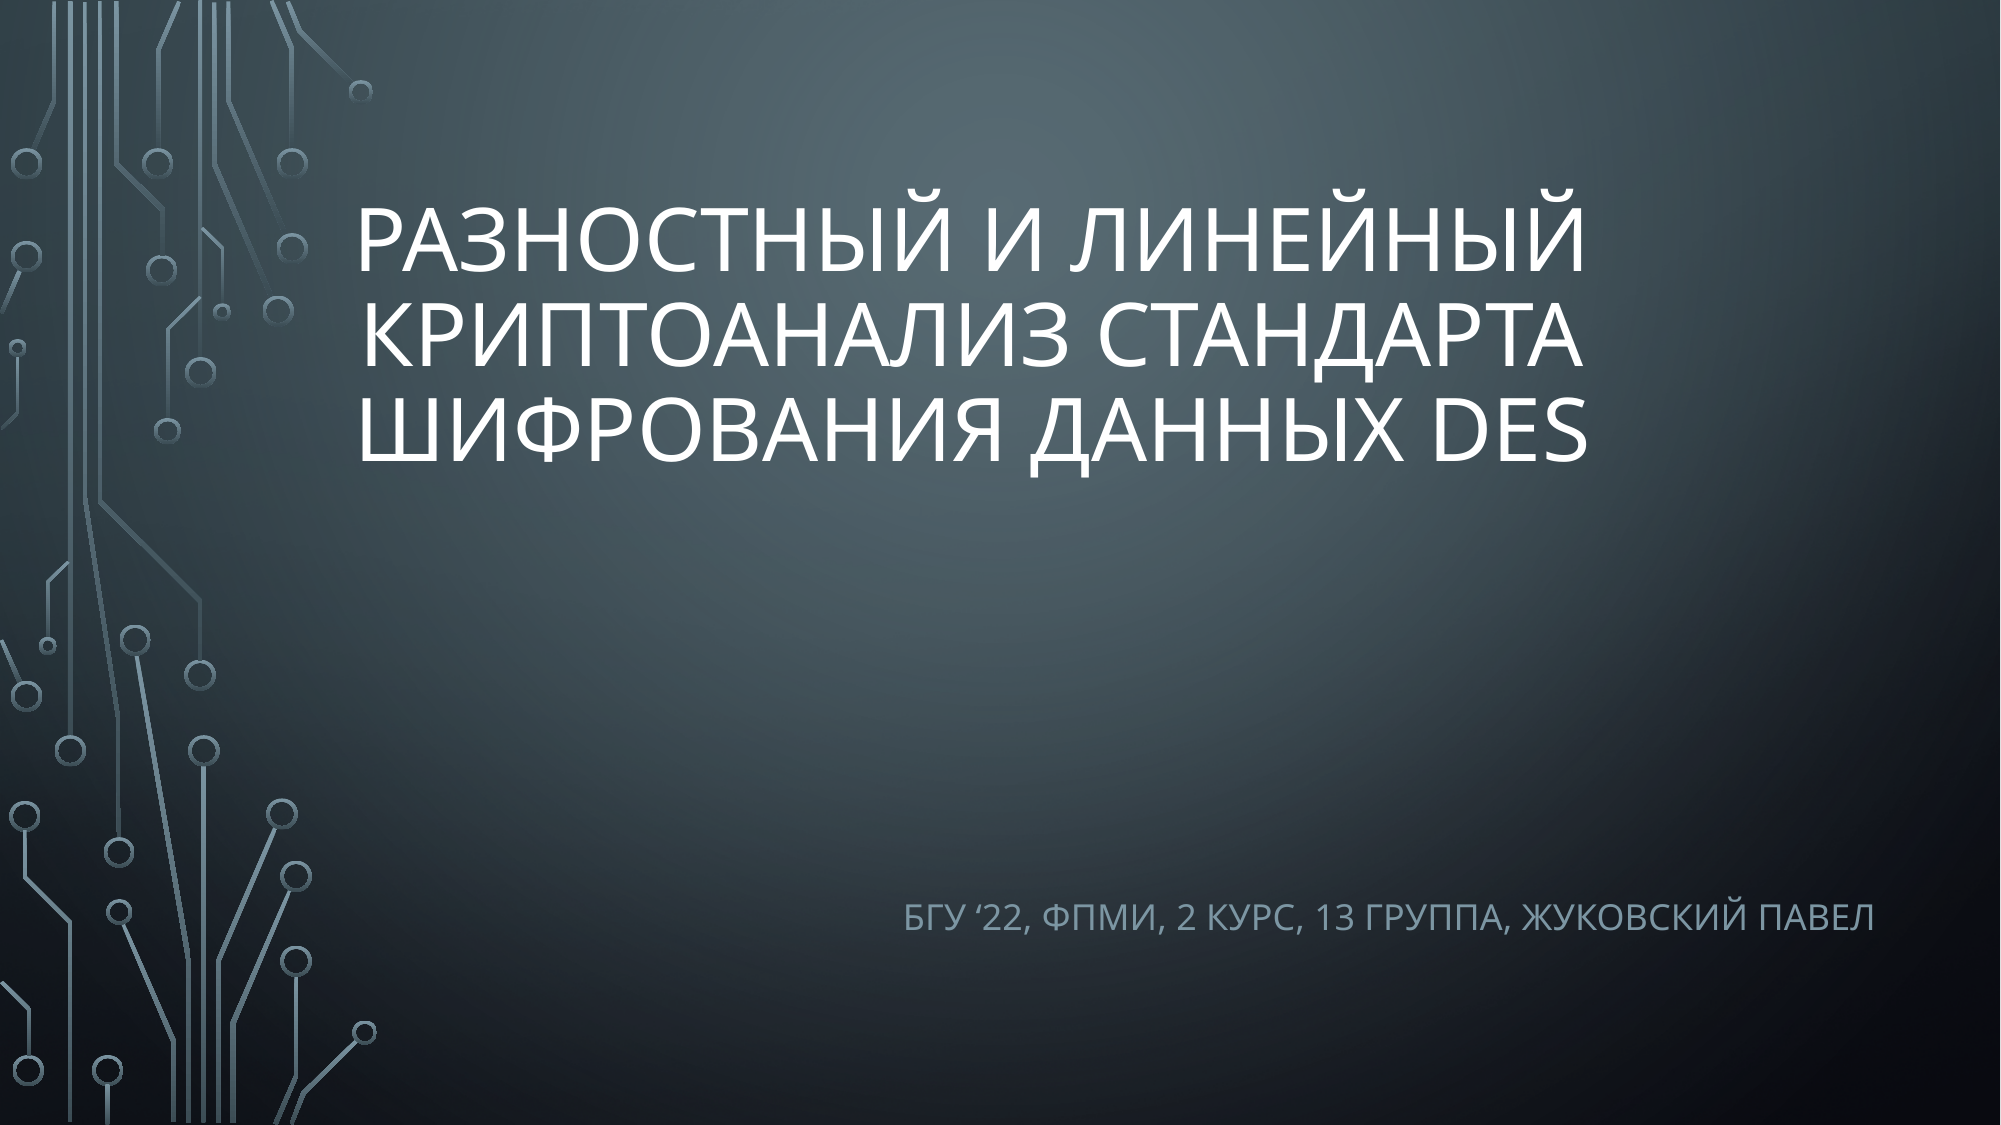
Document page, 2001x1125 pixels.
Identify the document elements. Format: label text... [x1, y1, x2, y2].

title Разностный и линейный криптоанализ Стандарта шифрования данных DES [325, 140, 1619, 488]
subtitle Бгу ‘22, ФПМИ, 2 курс, 13 группа, Жуковский павел [887, 878, 1965, 957]
